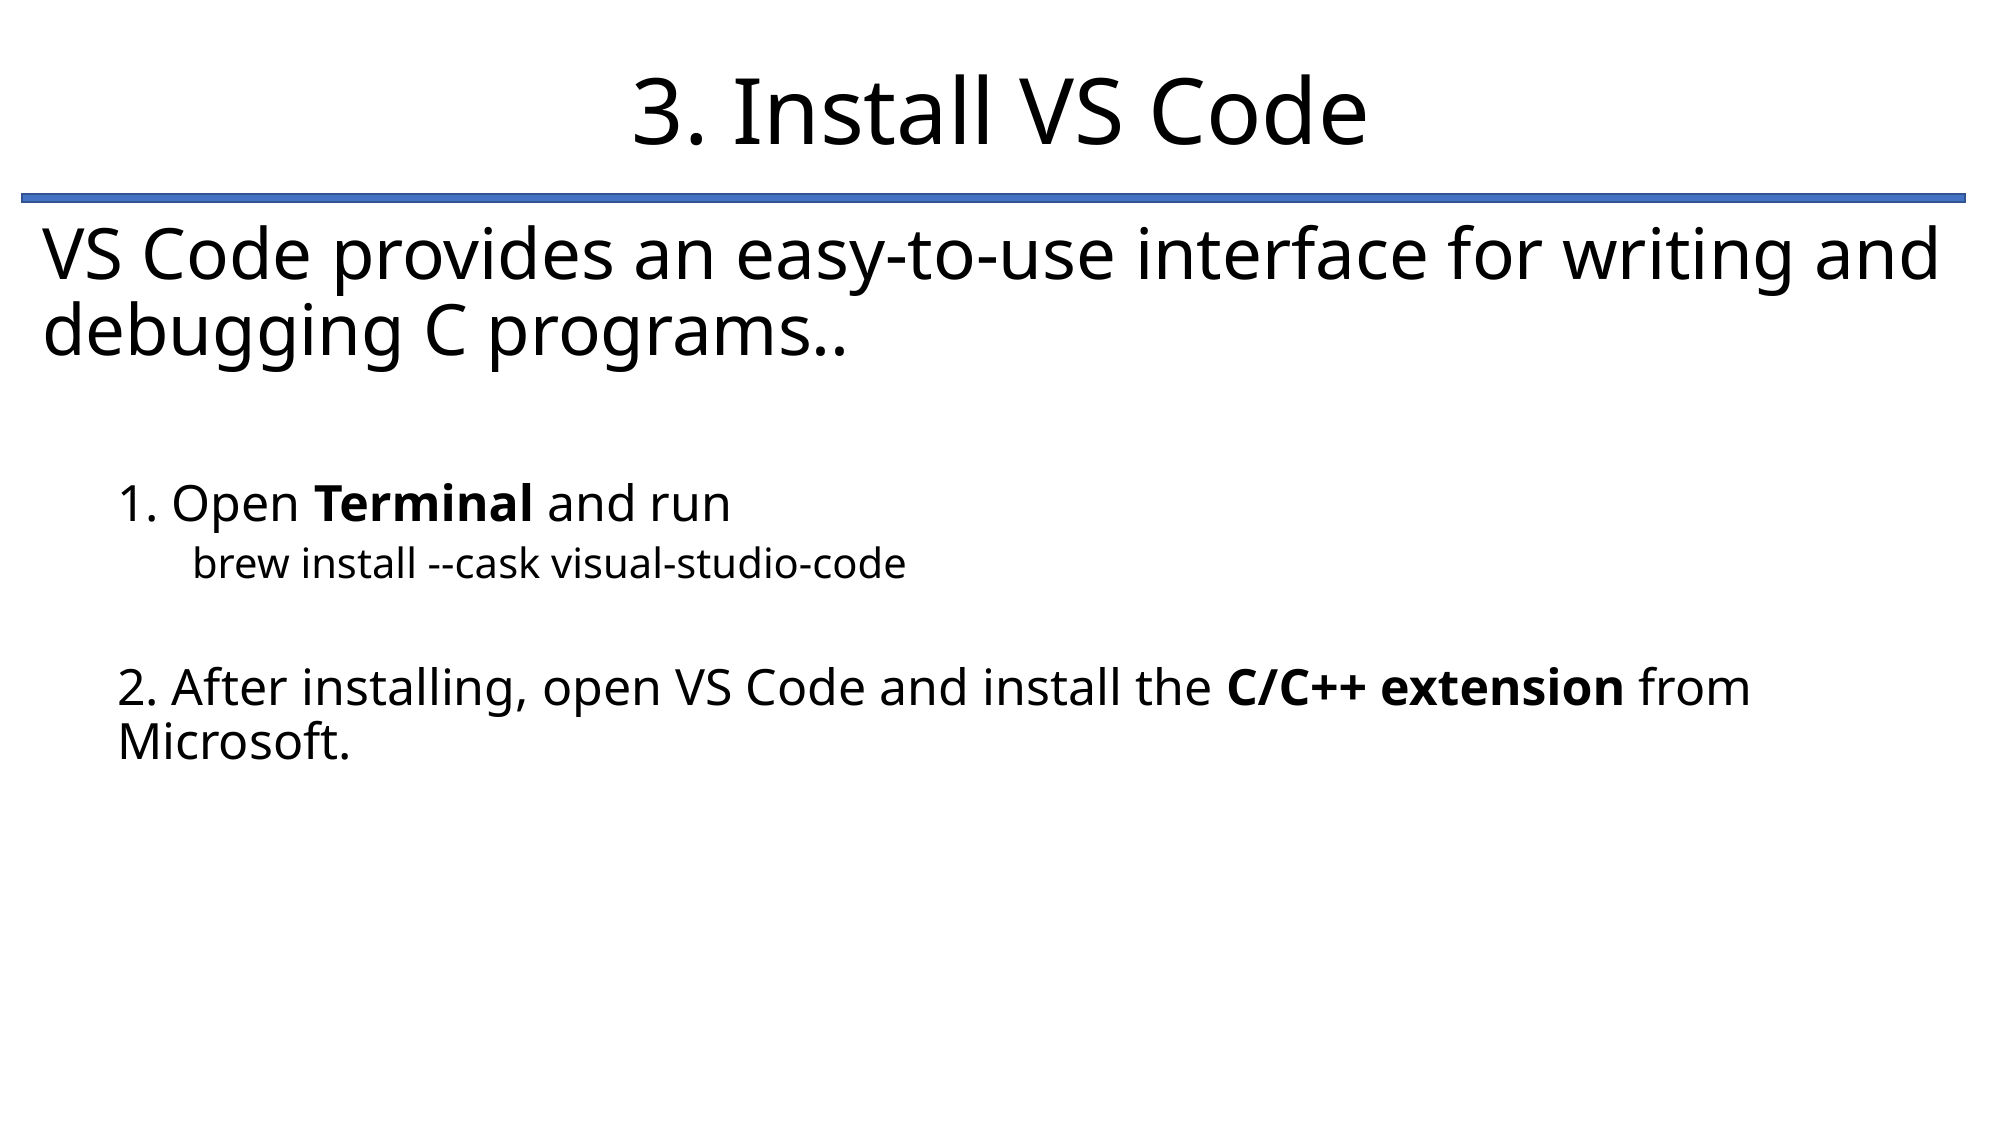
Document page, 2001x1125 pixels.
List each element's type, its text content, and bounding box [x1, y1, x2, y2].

title 3. Install VS Code [2, 5, 2000, 224]
list VS Code provides an easy-to-use interface for writing and debugging C programs.. 1. Open Terminal and run brew install --cask visual-studio-code 2. After installing, open VS Code and install the C/C++ extension from Microsoft. [27, 210, 1965, 1120]
text_box [21, 193, 1966, 203]
